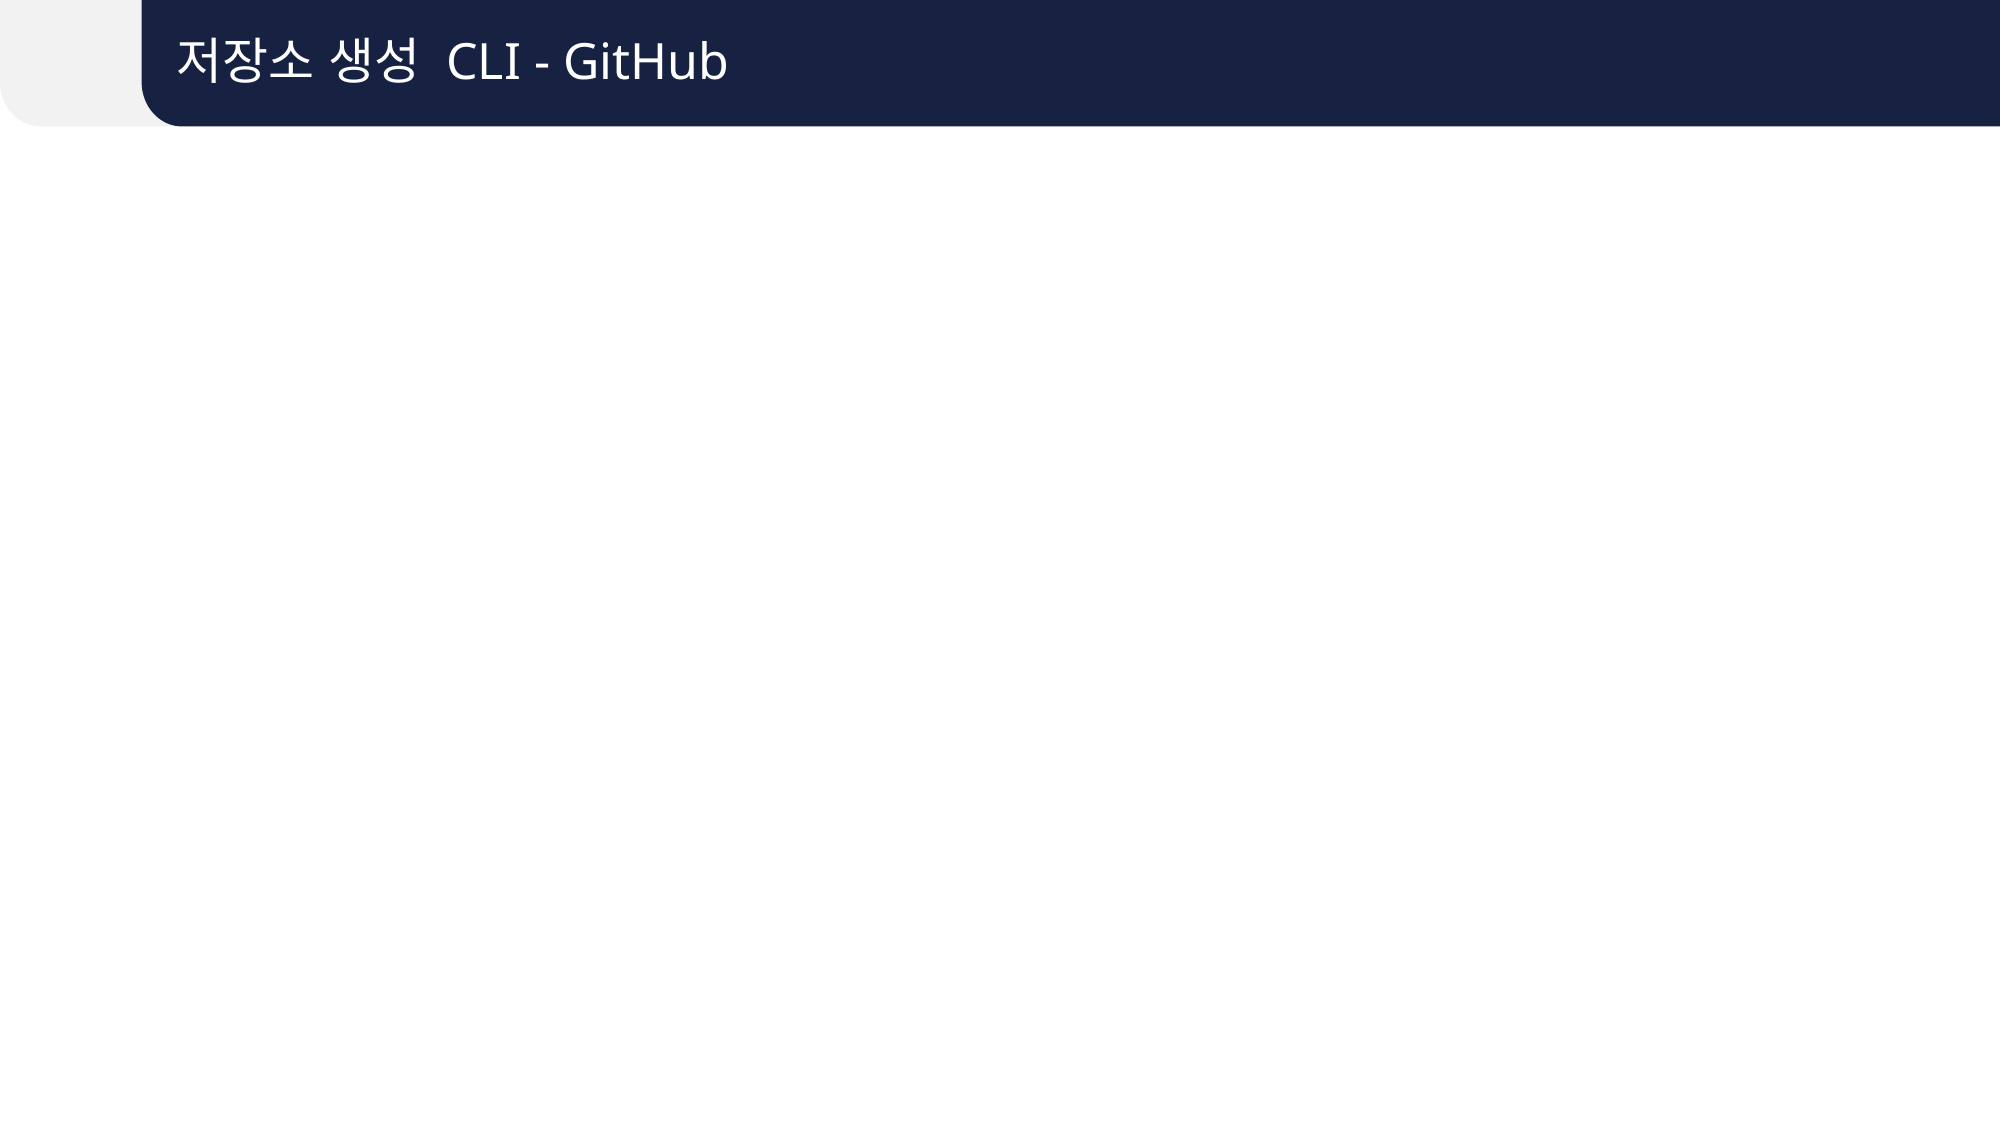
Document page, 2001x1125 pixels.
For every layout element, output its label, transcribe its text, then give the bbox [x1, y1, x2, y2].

title 저장소 생성 CLI - GitHub [161, 25, 1887, 102]
